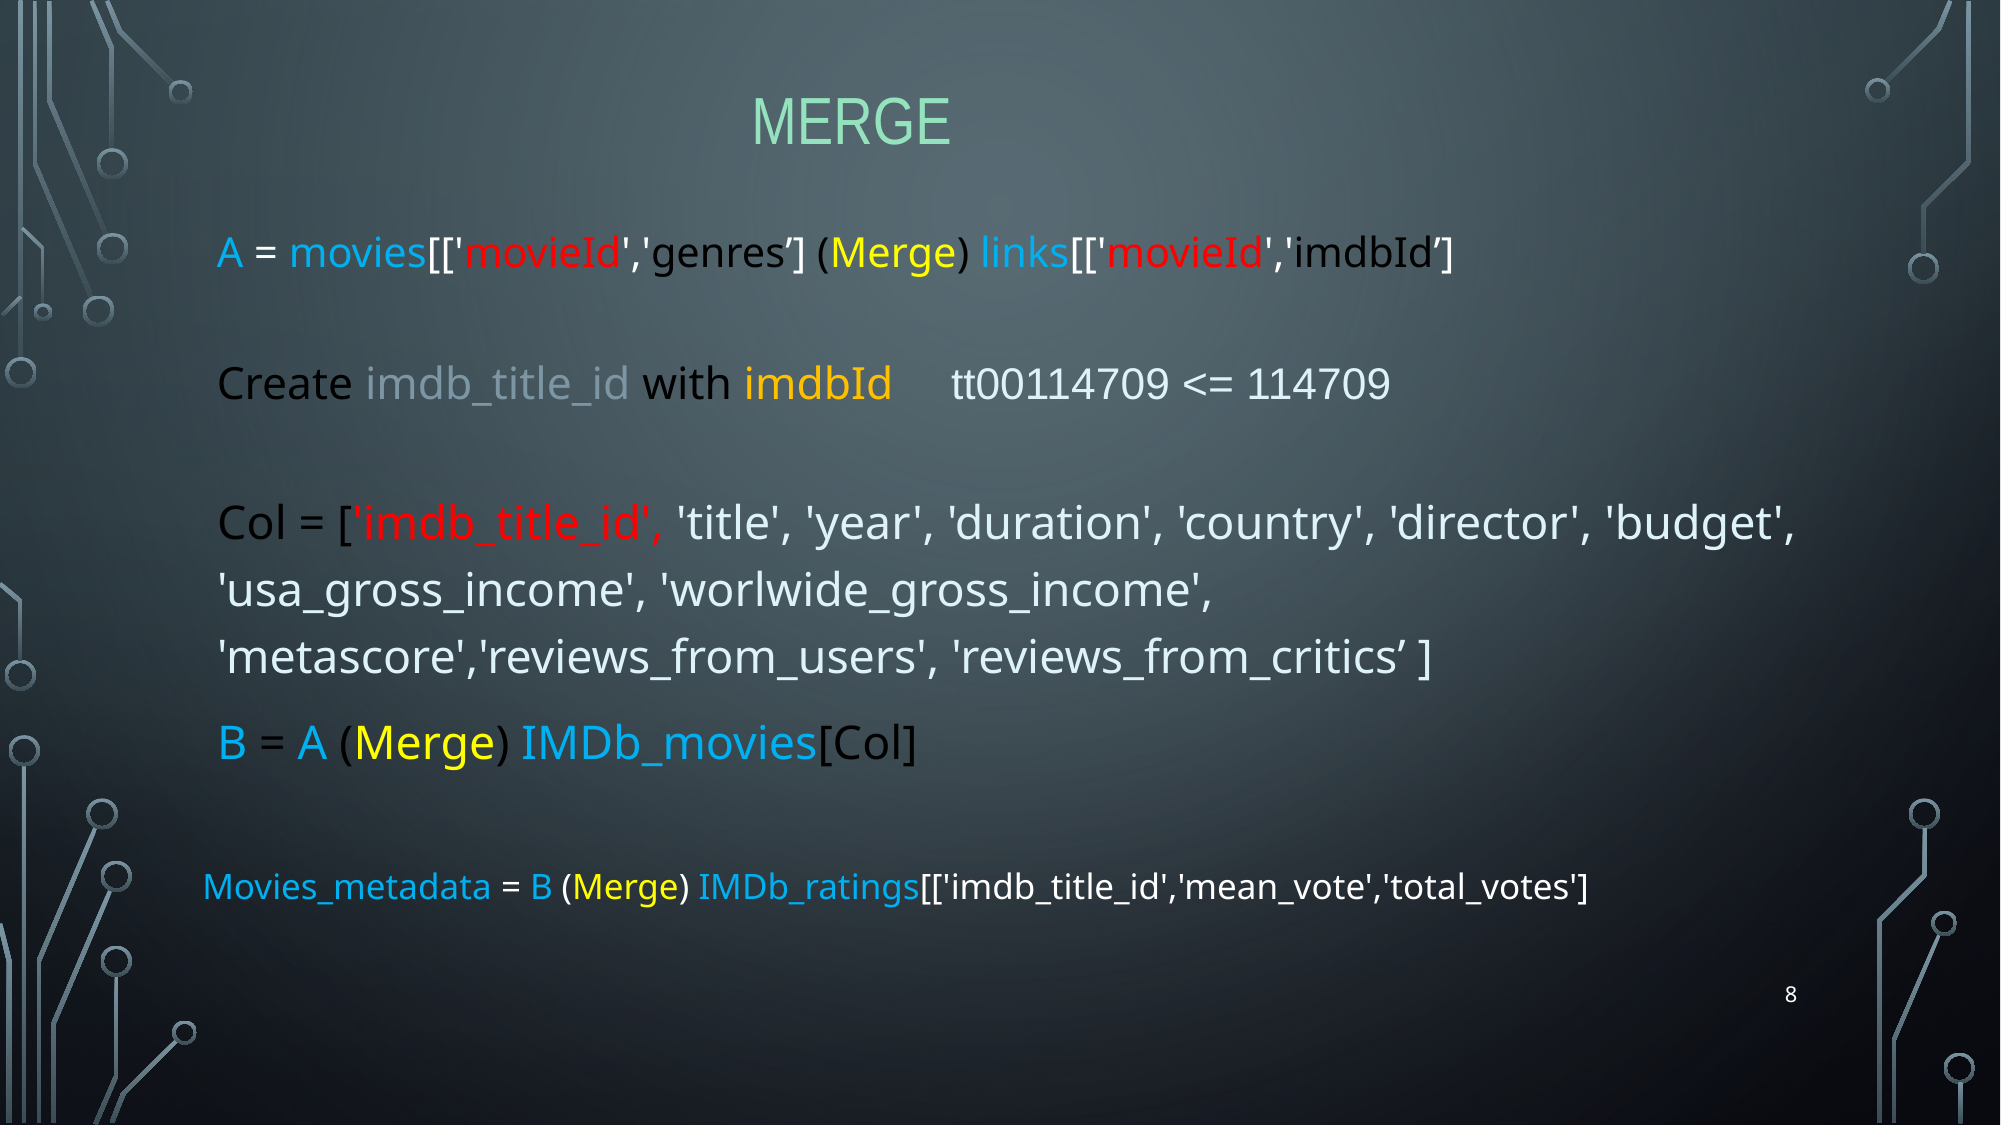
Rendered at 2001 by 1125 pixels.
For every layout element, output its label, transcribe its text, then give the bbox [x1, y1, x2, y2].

list Col = ['imdb_title_id', 'title', 'year', 'duration', 'country', 'director', 'budget', 'usa_gross_income', 'worlwide_gross_income', 'metascore','reviews_from_users', 'reviews_from_critics’ ] B = A (Merge) IMDb_movies[Col] [202, 474, 1827, 780]
text_box MERGE [736, 54, 976, 182]
slide_number 8 [1685, 965, 1813, 1025]
text_box A = movies[['movieId','genres’] (Merge) links[['movieId','imdbId’] [201, 208, 1511, 296]
text_box Create imdb_title_id with imdbId tt00114709 <= 114709 [201, 337, 1435, 433]
text_box Movies_metadata = B (Merge) IMDb_ratings[['imdb_title_id','mean_vote','total_votes'] [187, 848, 1650, 936]
